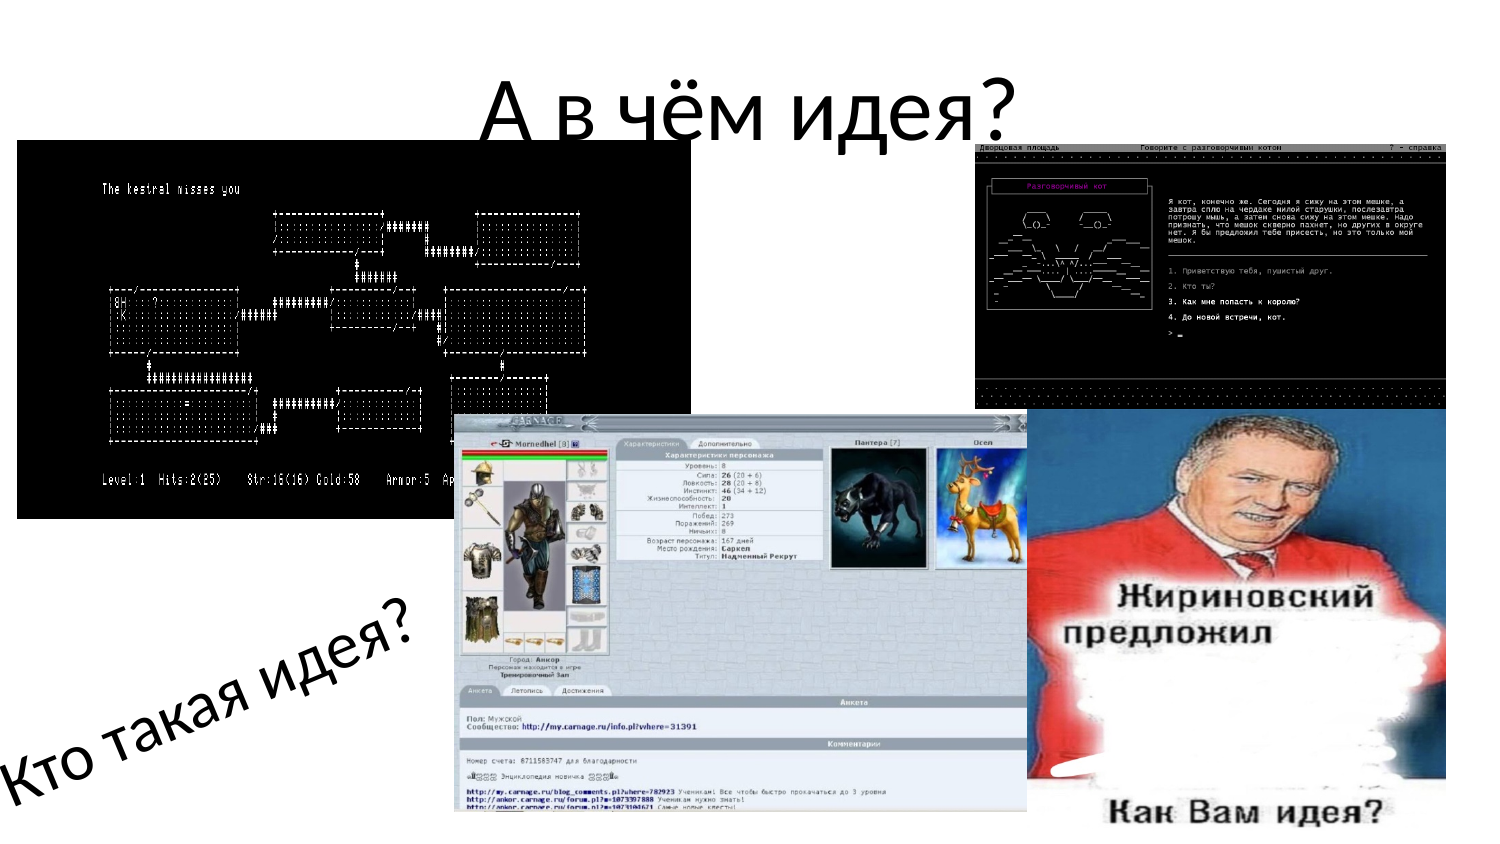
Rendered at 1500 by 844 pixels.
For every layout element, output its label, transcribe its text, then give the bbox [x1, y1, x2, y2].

list Кто такая идея? [0, 544, 449, 844]
picture [17, 140, 1447, 843]
title А в чём идея? [75, 33, 1425, 175]
